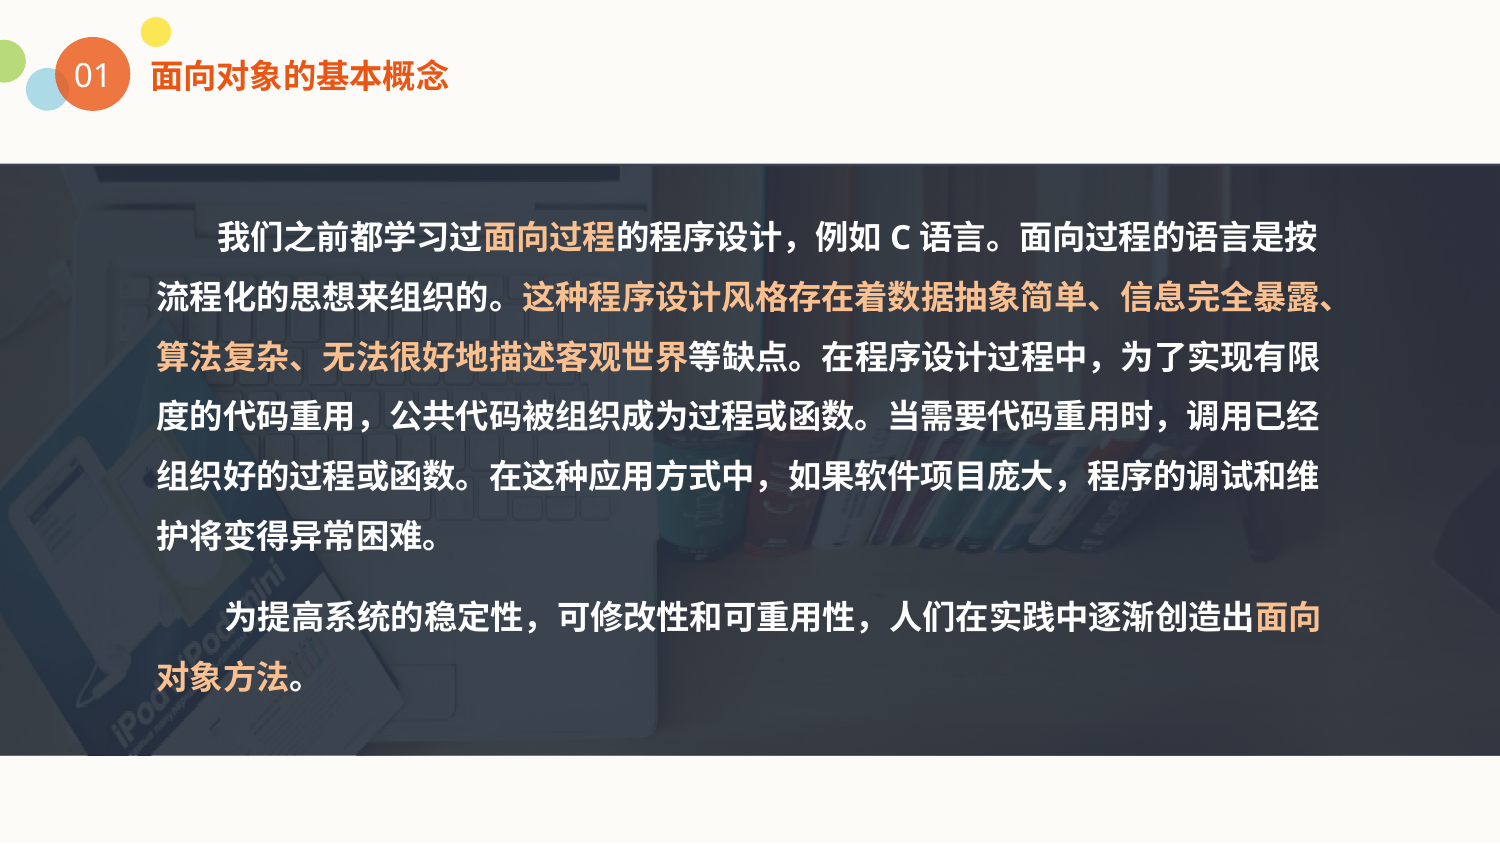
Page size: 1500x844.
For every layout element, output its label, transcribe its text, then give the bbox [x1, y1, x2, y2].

text_box [25, 67, 66, 111]
text_box [55, 36, 131, 111]
text_box 面向对象的基本概念 [150, 55, 455, 96]
text_box [140, 17, 172, 48]
text_box [0, 39, 26, 83]
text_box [0, 163, 1500, 756]
text_box 01 [65, 53, 121, 94]
